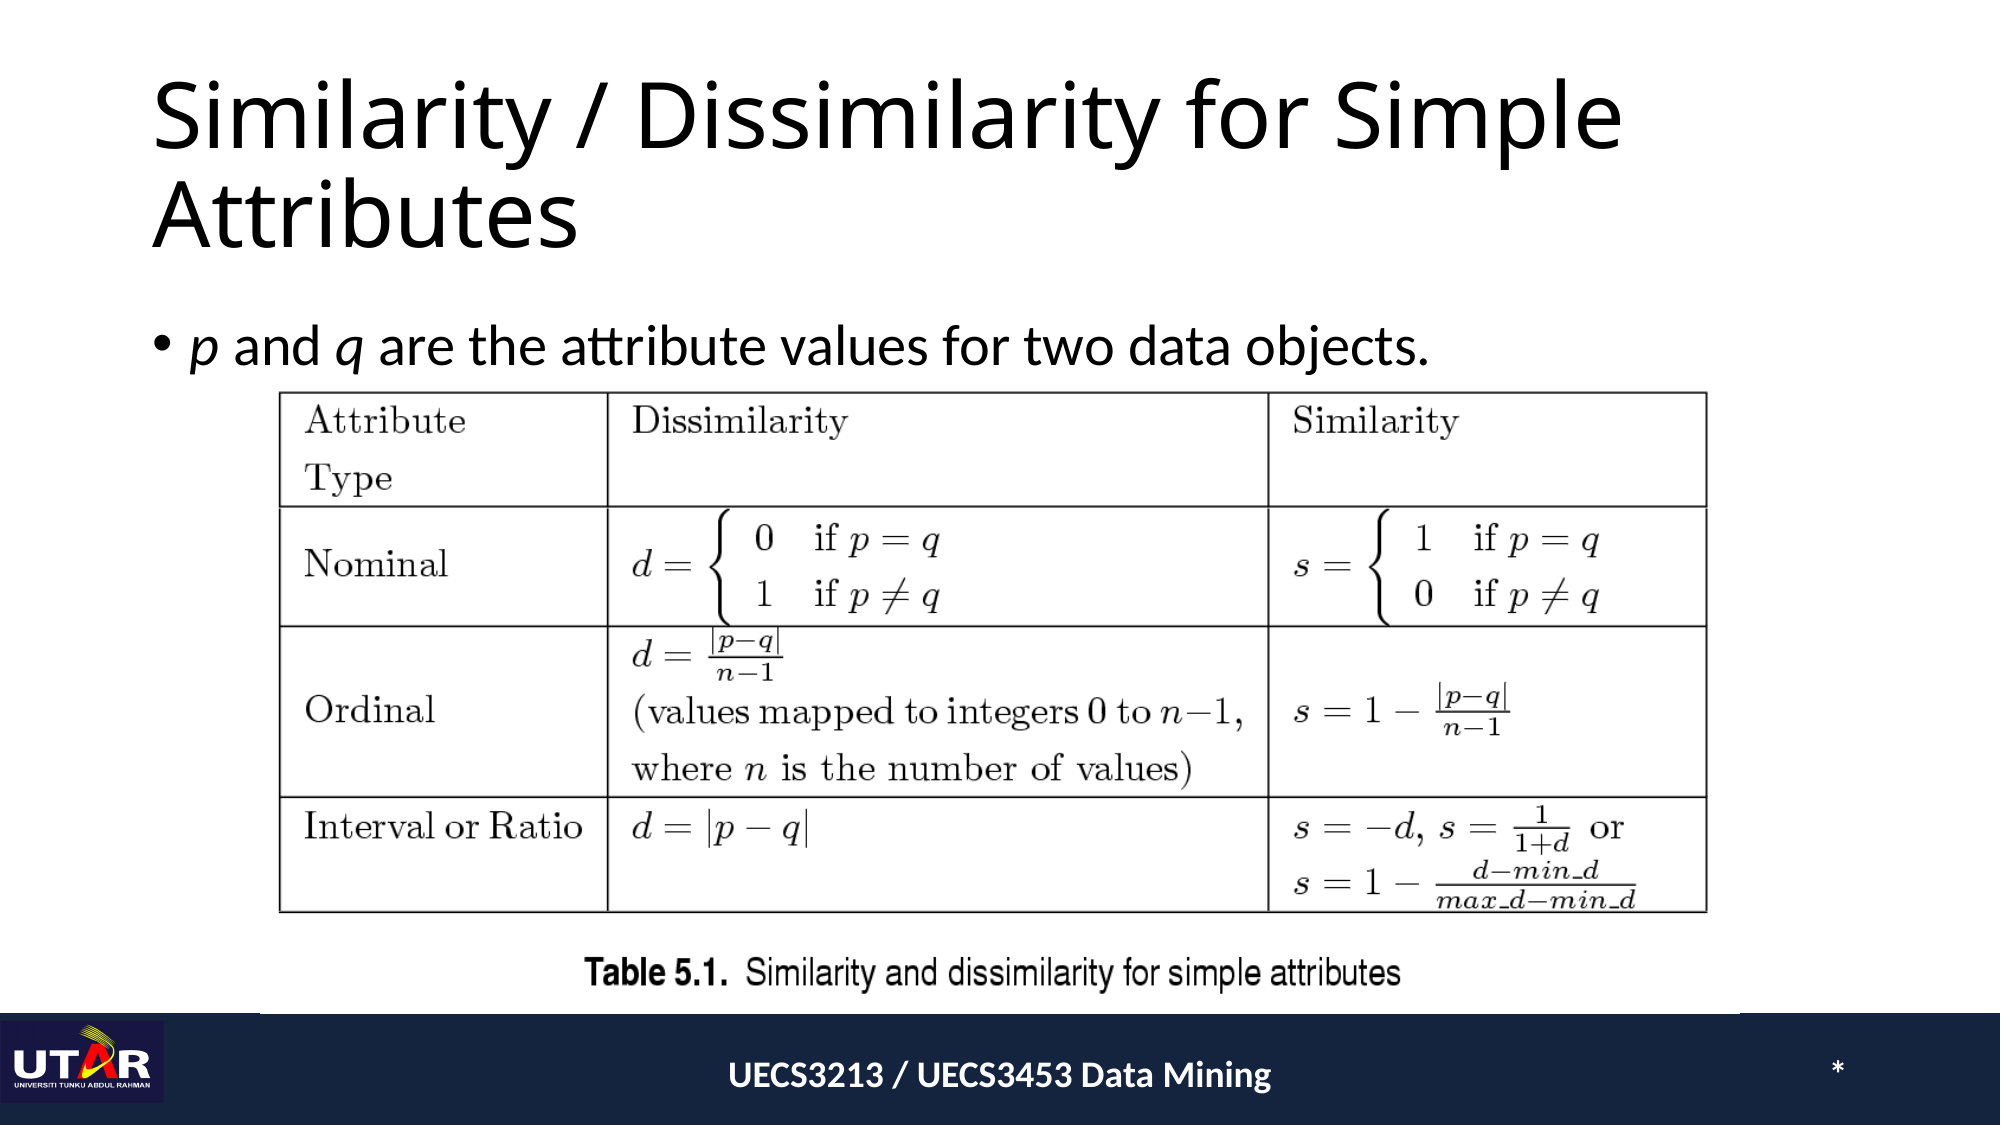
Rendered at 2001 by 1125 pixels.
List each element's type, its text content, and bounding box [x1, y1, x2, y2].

footer UECS3213 / UECS3453 Data Mining [662, 1042, 1338, 1103]
picture [0, 1020, 164, 1103]
slide_number * [1412, 1042, 1863, 1103]
title Similarity / Dissimilarity for Simple Attributes [137, 59, 1863, 278]
list p and q are the attribute values for two data objects. [137, 299, 1863, 1014]
